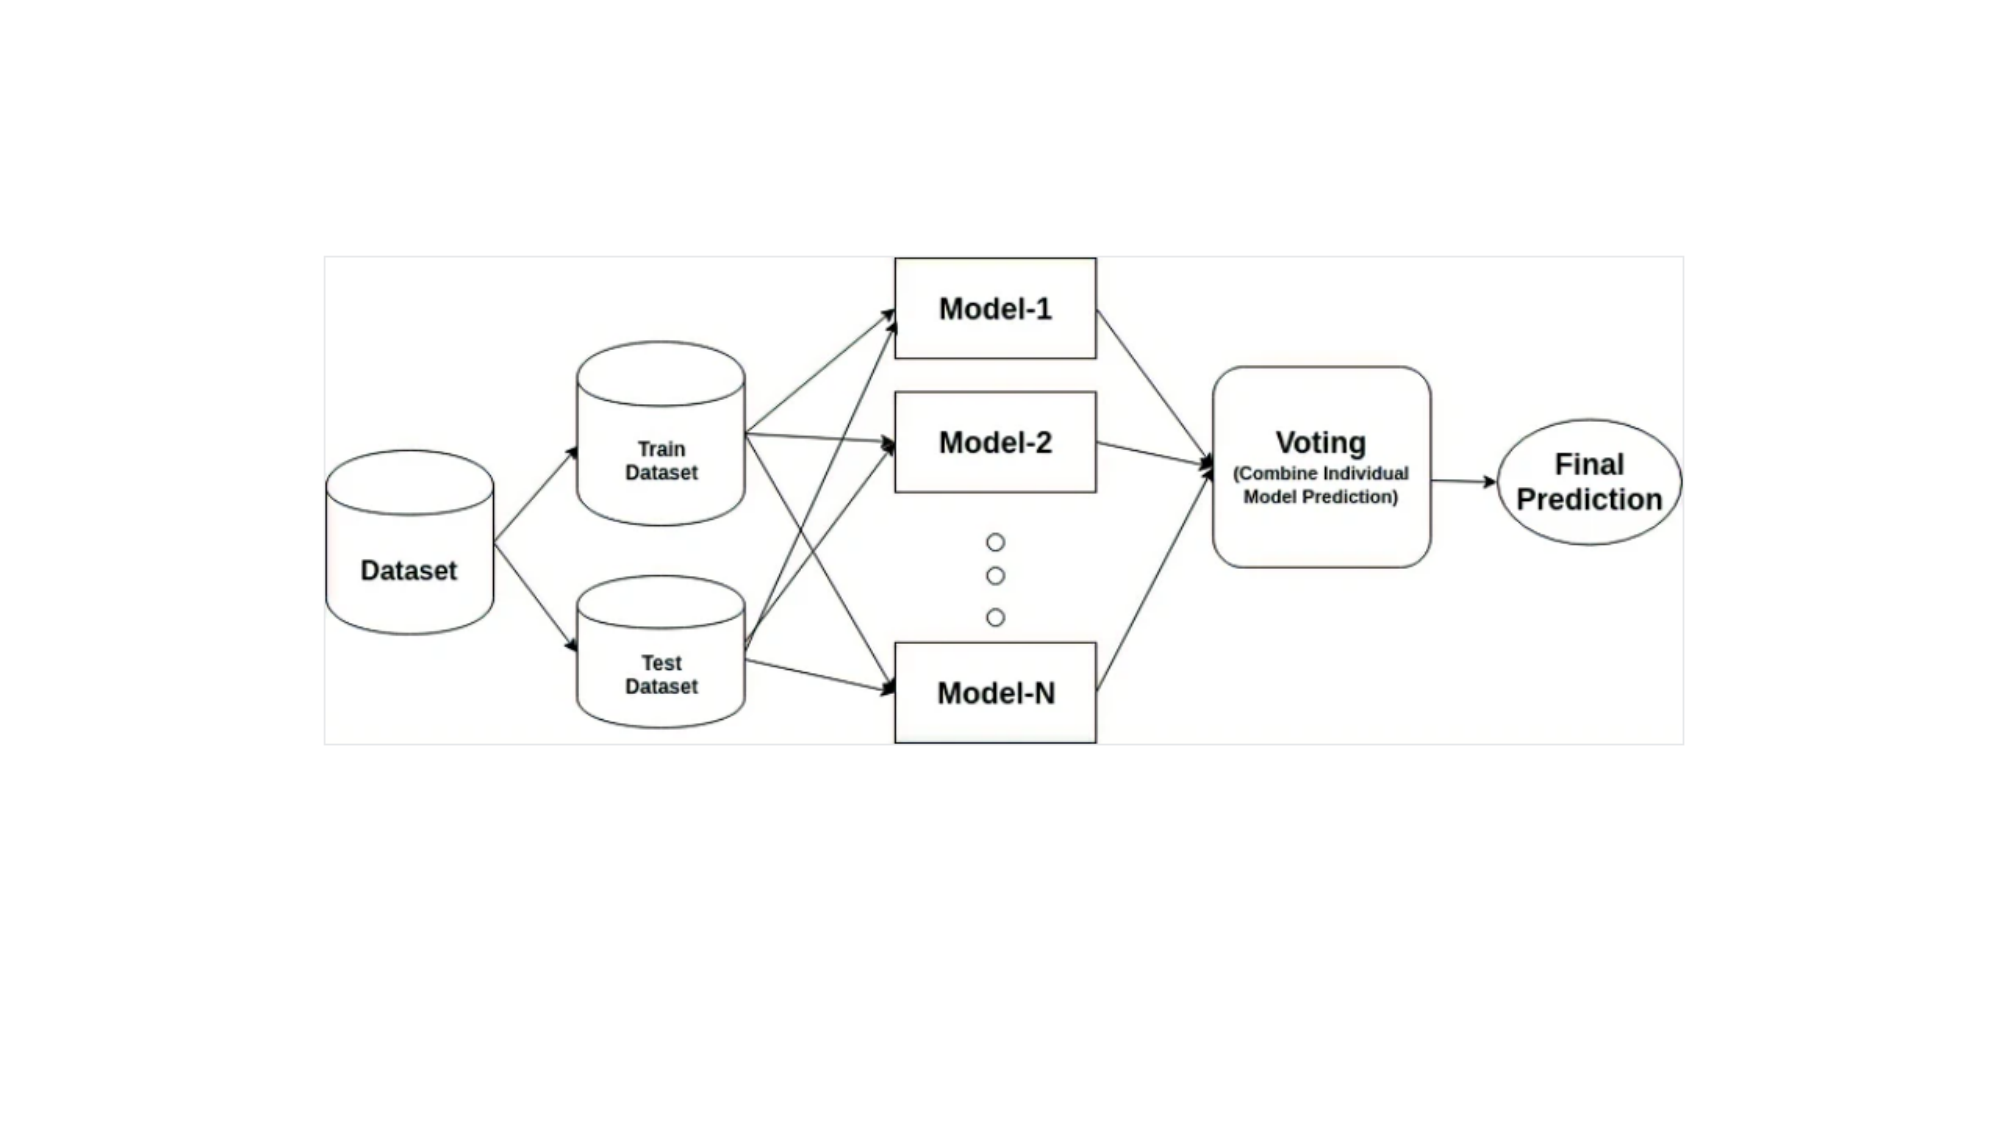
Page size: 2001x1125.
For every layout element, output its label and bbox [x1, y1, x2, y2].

picture [321, 253, 1708, 755]
